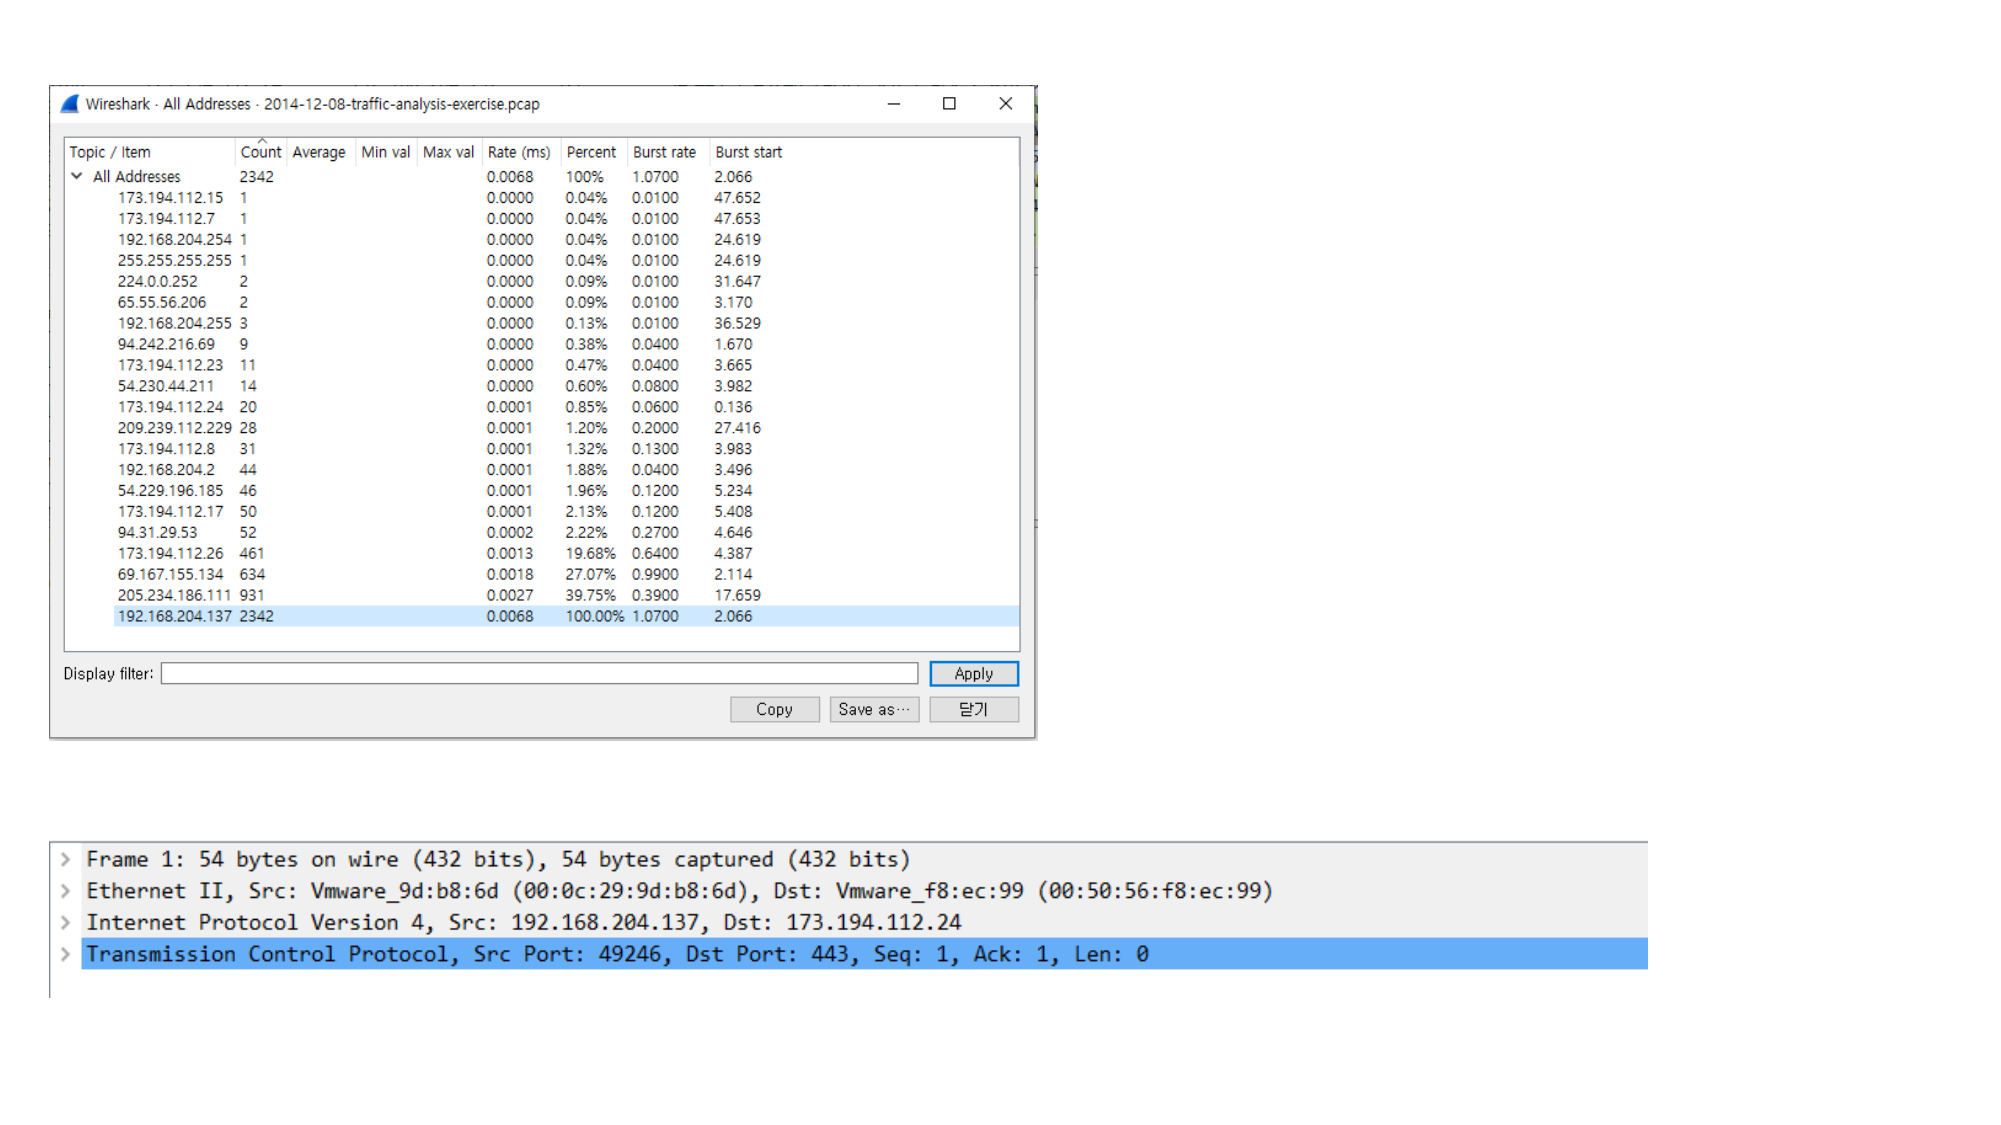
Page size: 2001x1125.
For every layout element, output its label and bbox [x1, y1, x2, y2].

list [49, 85, 1038, 741]
picture [49, 840, 1648, 998]
